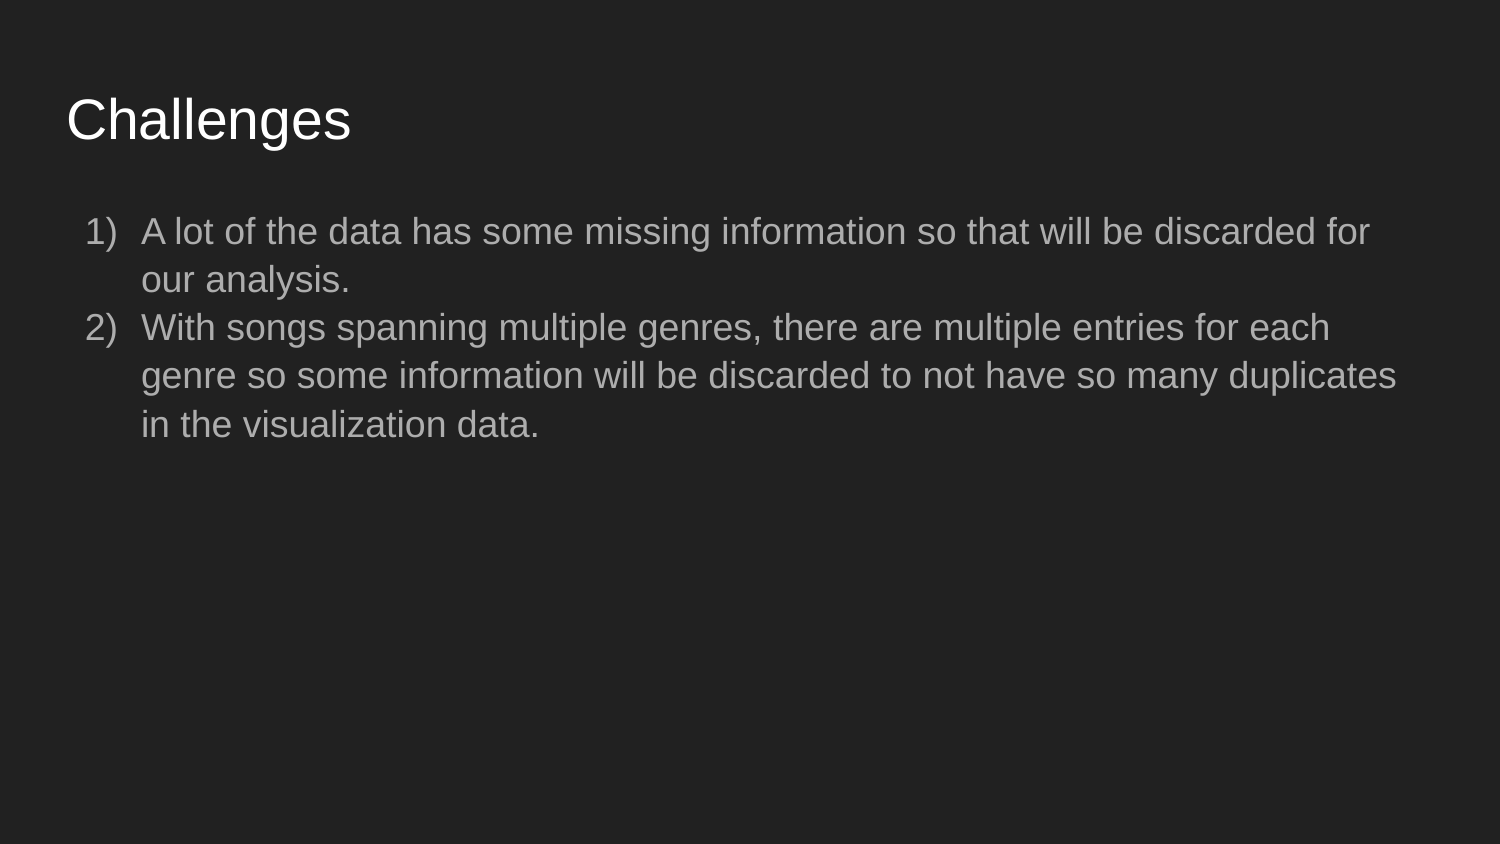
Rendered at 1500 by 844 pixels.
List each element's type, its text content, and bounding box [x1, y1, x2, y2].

list A lot of the data has some missing information so that will be discarded for our analysis. With songs spanning multiple genres, there are multiple entries for each genre so some information will be discarded to not have so many duplicates in the visualization data. [51, 189, 1449, 750]
title Challenges [51, 72, 1449, 167]
